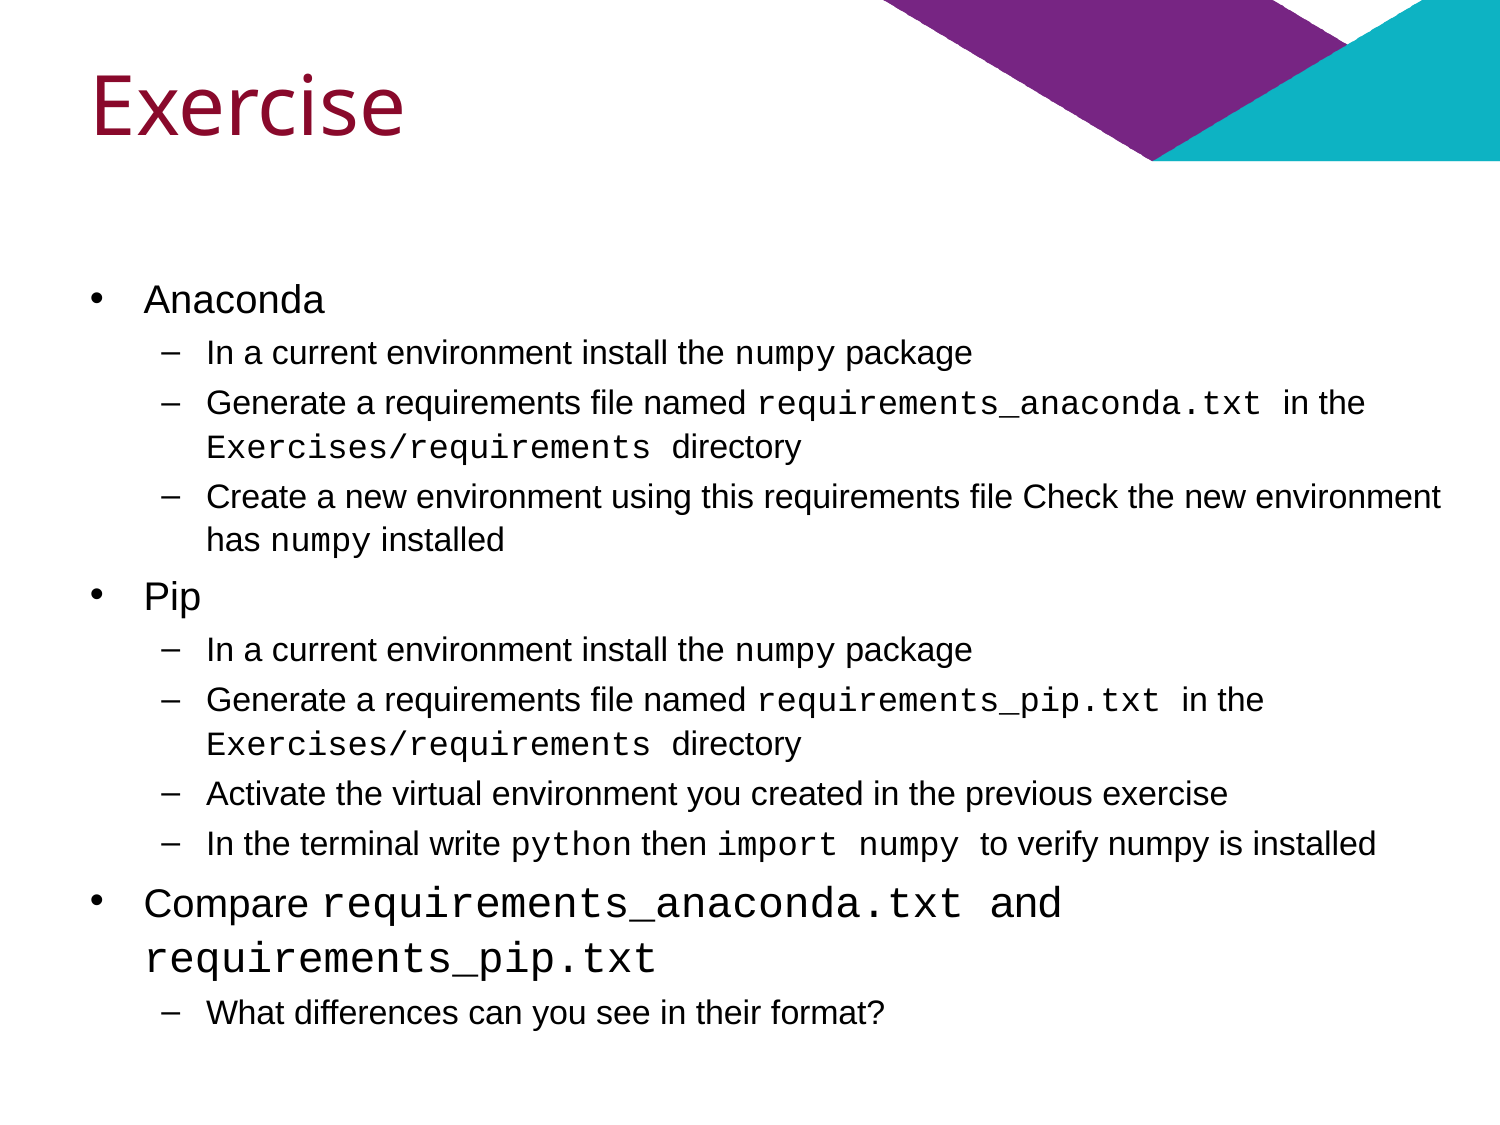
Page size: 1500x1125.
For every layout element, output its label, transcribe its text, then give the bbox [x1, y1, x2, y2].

picture [0, 0, 1500, 163]
list Anaconda In a current environment install the numpy package Generate a requirements file named requirements_anaconda.txt in the Exercises/requirements directory Create a new environment using this requirements file Check the new environment has numpy installed Pip In a current environment install the numpy package Generate a requirements file named requirements_pip.txt in the Exercises/requirements directory Activate the virtual environment you created in the previous exercise In the terminal write python then import numpy to verify numpy is installed Compare requirements_anaconda.txt and requirements_pip.txt What differences can you see in their format? [75, 262, 1459, 1050]
title Exercise [75, 45, 1425, 233]
